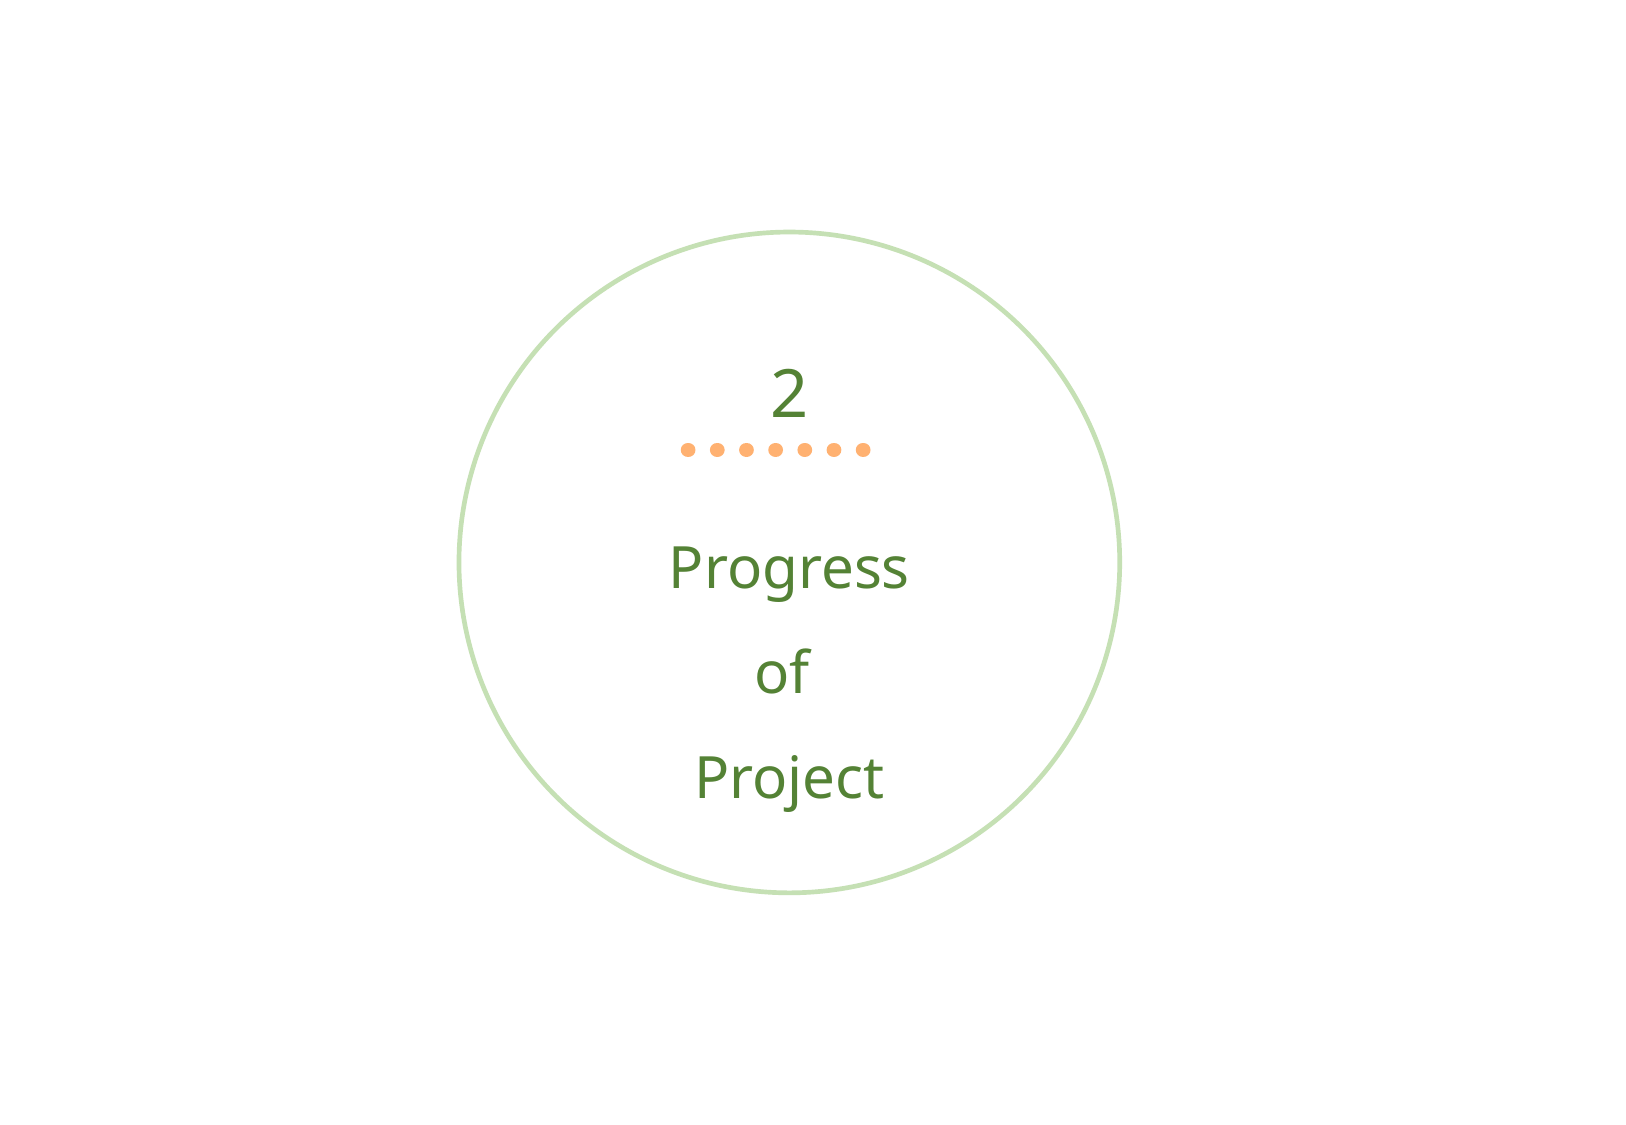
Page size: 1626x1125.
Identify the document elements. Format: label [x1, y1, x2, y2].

text_box [583, 230, 996, 303]
text_box [1015, 319, 1121, 806]
text_box [571, 812, 1008, 894]
text_box [457, 319, 564, 806]
text_box [564, 303, 1015, 812]
